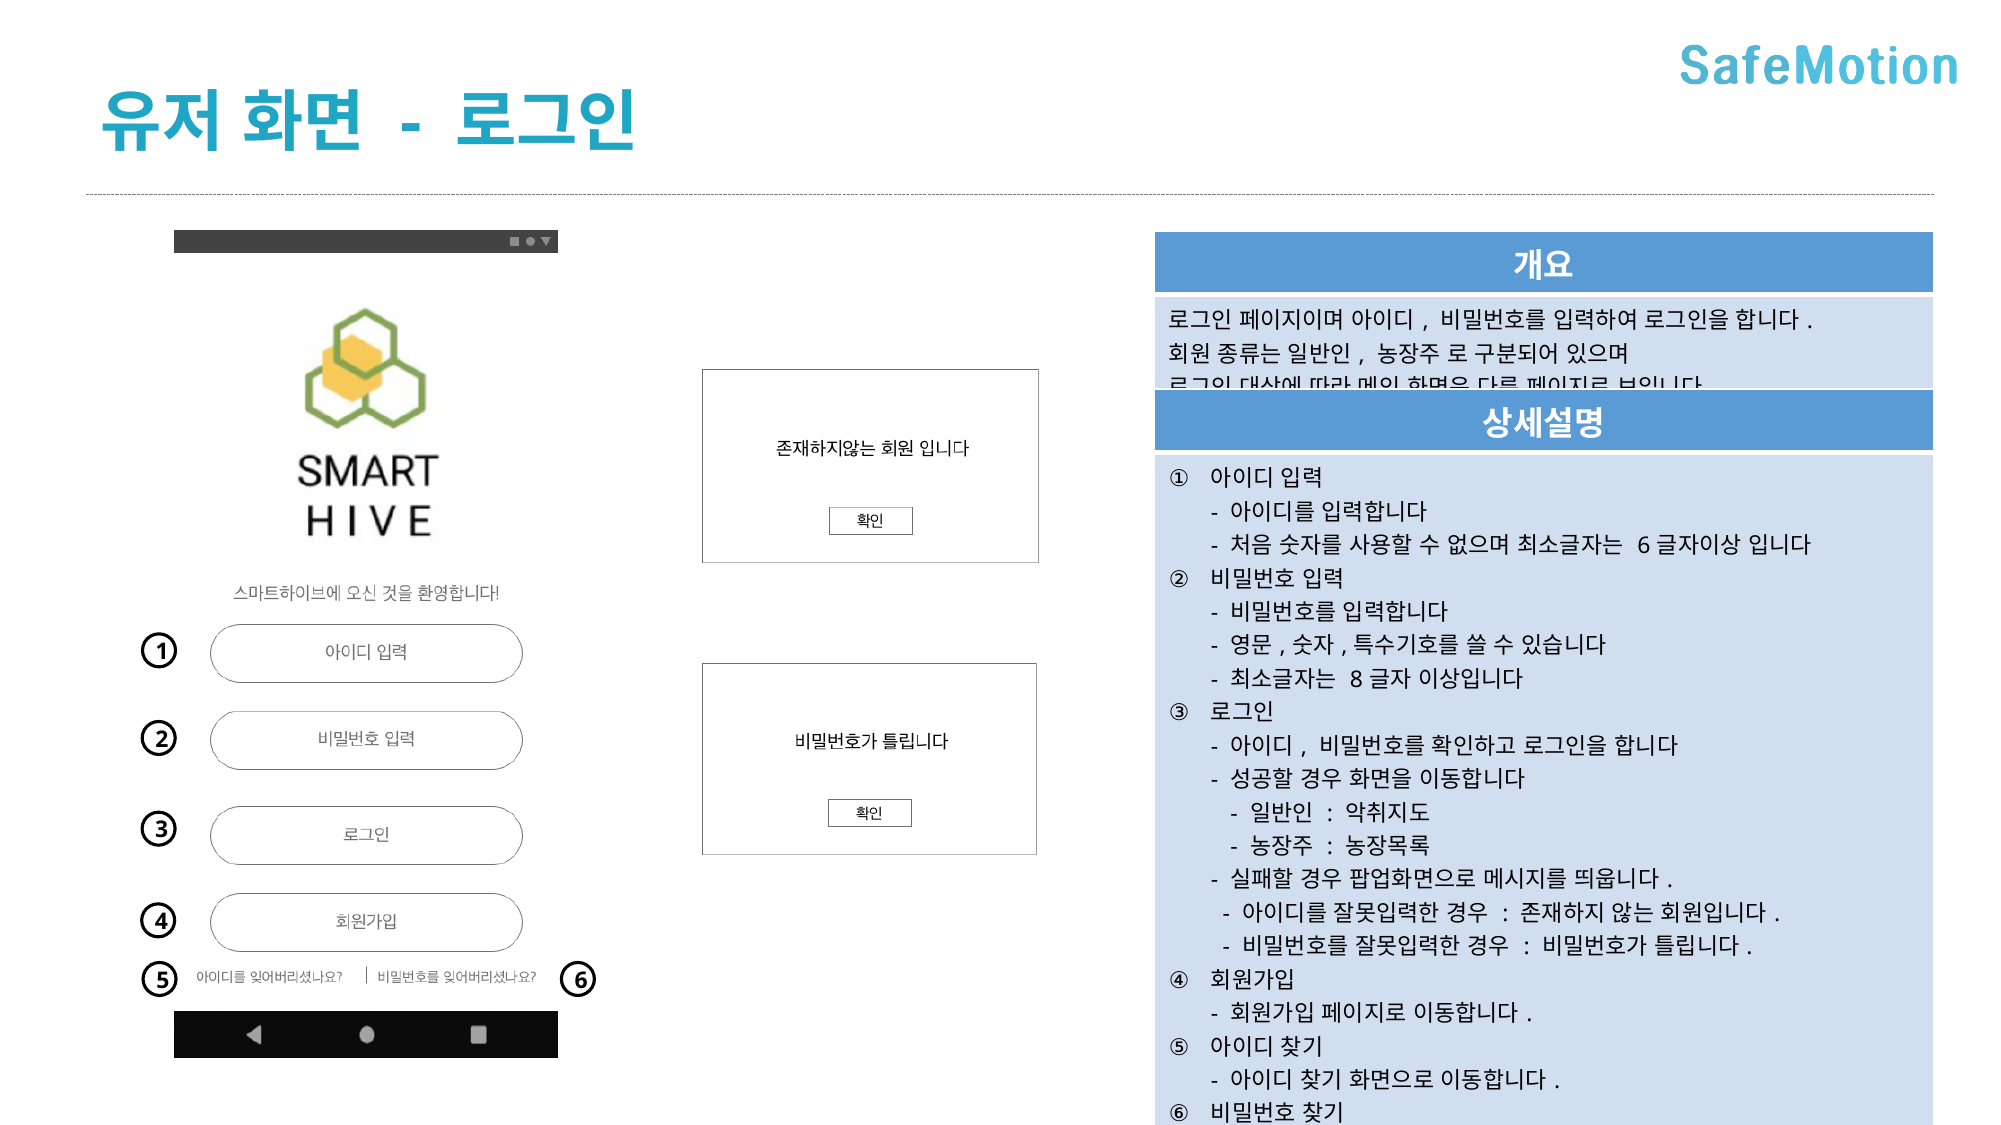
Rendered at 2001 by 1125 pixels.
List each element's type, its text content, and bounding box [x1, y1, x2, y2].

text_box 1 [141, 632, 174, 668]
text_box 3 [141, 811, 174, 847]
picture [702, 663, 1037, 855]
picture [174, 230, 558, 1058]
table_header 개요 [1155, 232, 1933, 292]
title 유저 화면 - 로그인 [85, 53, 1934, 195]
picture [702, 369, 1039, 563]
text_box 5 [141, 961, 174, 997]
text_box 4 [140, 902, 174, 938]
table_cell 아이디 입력 - 아이디를 입력합니다 - 처음 숫자를 사용할 수 없으며 최소글자는 6글자이상 입니다 비밀번호 입력 - 비밀번호를 입력합니다 - 영문,숫자,특수기호를 쓸 수 있습니다 - 최소글자는 8글자 이상입니다 로그인 - 아이디, 비밀번호를 확인하고 로그인을 합니다 - 성공할 경우 화면을 이동합니다 - 일반인 : 악취지도 - 농장주 : 농장목록 - 실패할 경우 팝업화면으로 메시지를 띄웁니다. - 아이디를 잘못입력한 경우 : 존재하지 않는 회원입니다. - 비밀번호를 잘못입력한 경우 : 비밀번호가 틀립니다. 회원가입 - 회원가입 페이지로 이동합니다. 아이디 찾기 - 아이디 찾기 화면으로 이동합니다. 비밀번호 찾기 - 비밀번호 찾기 화면으로 이동합니다. [1155, 455, 1933, 1125]
table_cell 로그인 페이지이며 아이디, 비밀번호를 입력하여 로그인을 합니다. 회원 종류는 일반인, 농장주 로 구분되어 있으며 로그인 대상에 따라 메인 화면은 다른 페이지로 보입니다. [1155, 297, 1933, 388]
table_header 상세설명 [1155, 390, 1933, 450]
text_box 2 [141, 720, 174, 756]
picture [1668, 32, 1970, 93]
text_box 6 [560, 961, 596, 997]
